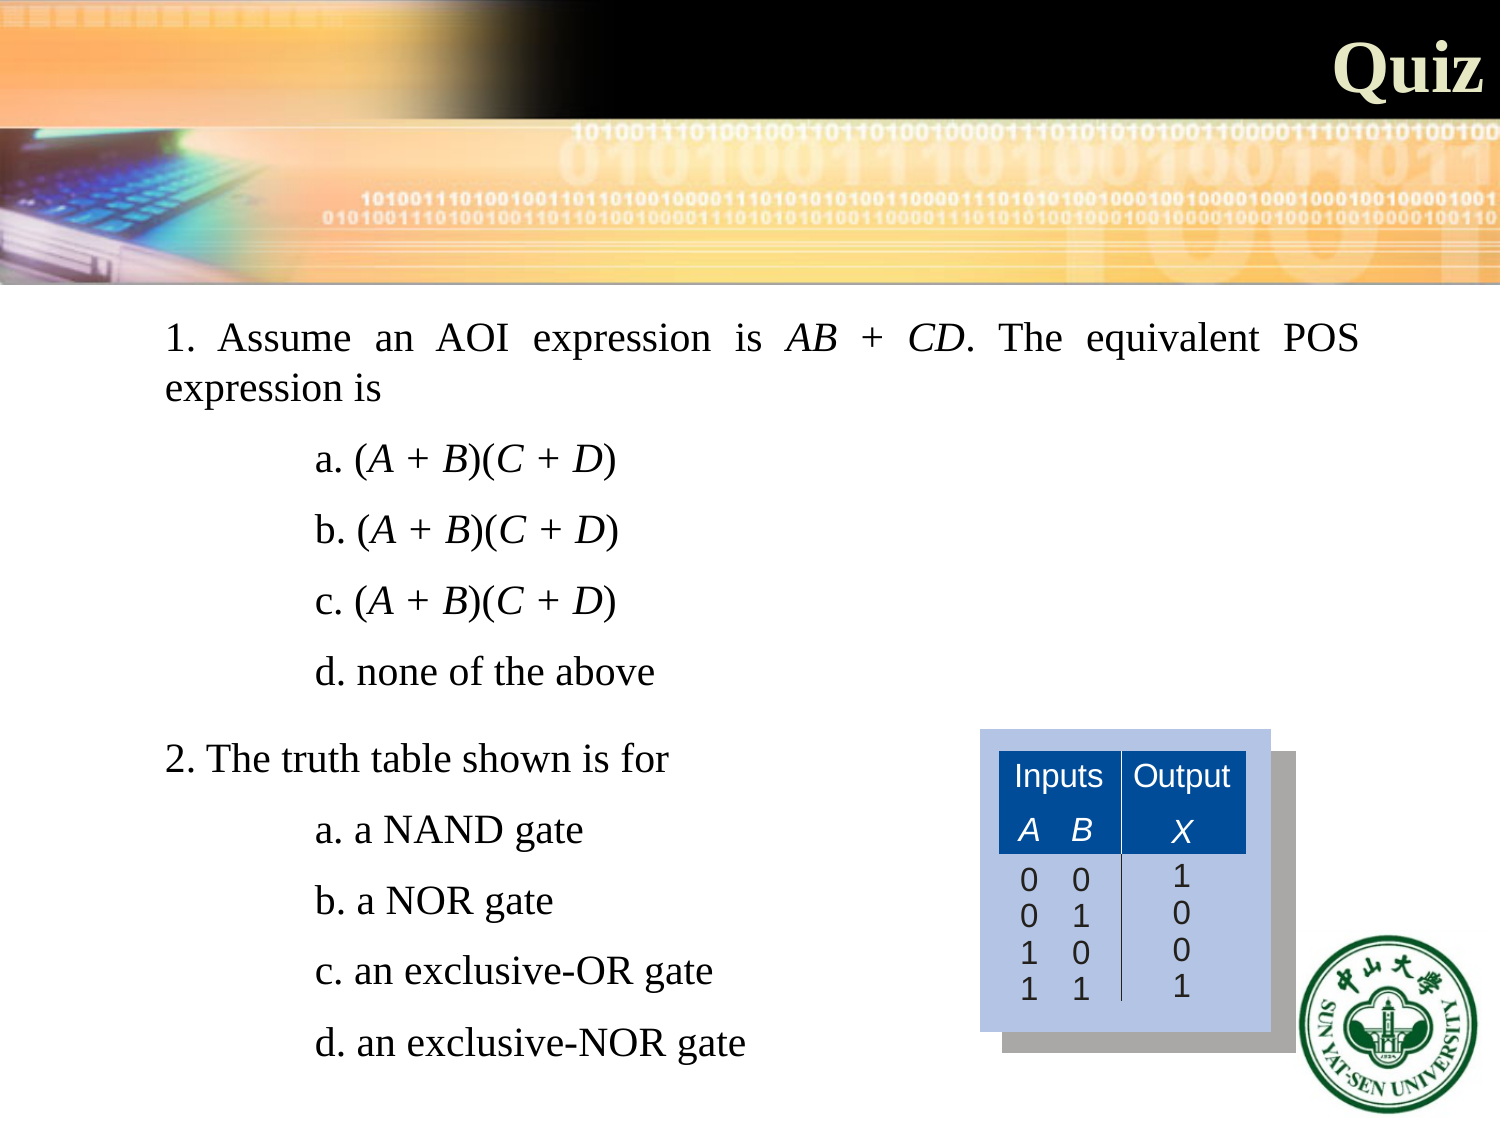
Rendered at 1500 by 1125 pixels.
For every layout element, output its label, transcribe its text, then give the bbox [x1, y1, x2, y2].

text_box 1. Assume an AOI expression is AB + CD. The equivalent POS expression is a. (A + B)(C + D) b. (A + B)(C + D) c. (A + B)(C + D) d. none of the above [150, 302, 1375, 723]
picture [0, 0, 1500, 285]
text_box Quiz [212, 0, 1500, 126]
picture [1375, 930, 1489, 1118]
text_box 2. The truth table shown is for a. a NAND gate b. a NOR gate c. an exclusive-OR gate d. an exclusive-NOR gate [150, 723, 1375, 1125]
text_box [974, 723, 1304, 1062]
